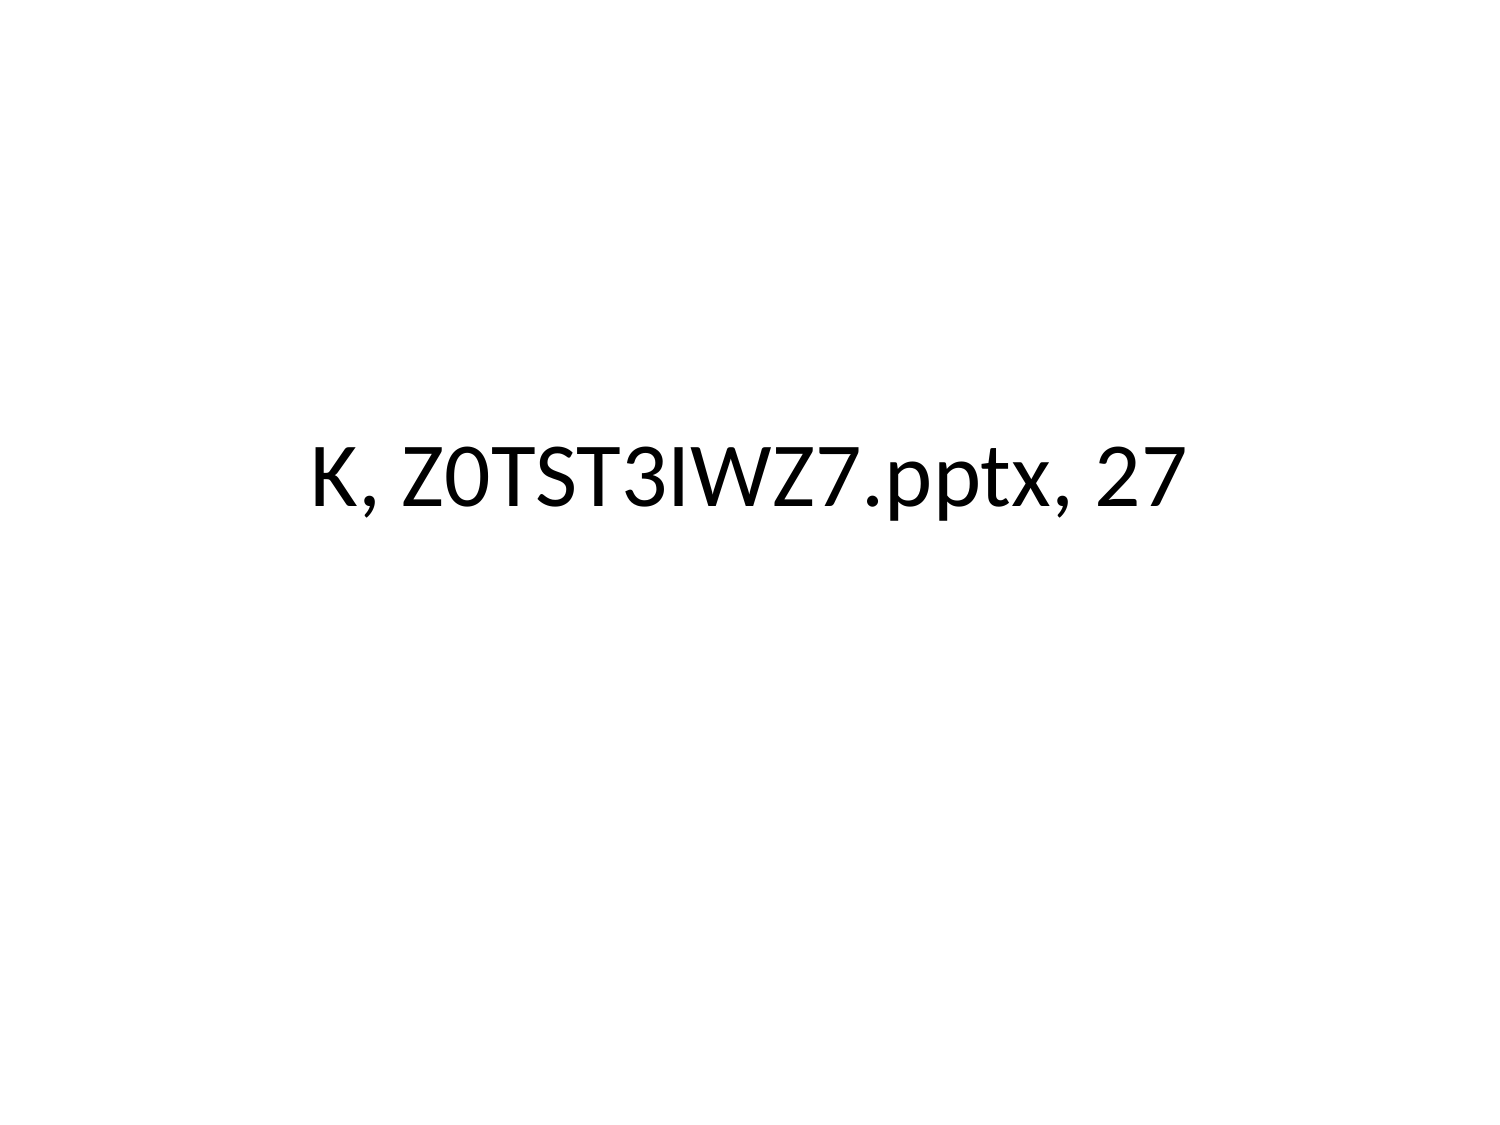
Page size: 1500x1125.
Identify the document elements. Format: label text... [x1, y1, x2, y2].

title K, Z0TST3IWZ7.pptx, 27 [112, 349, 1388, 591]
